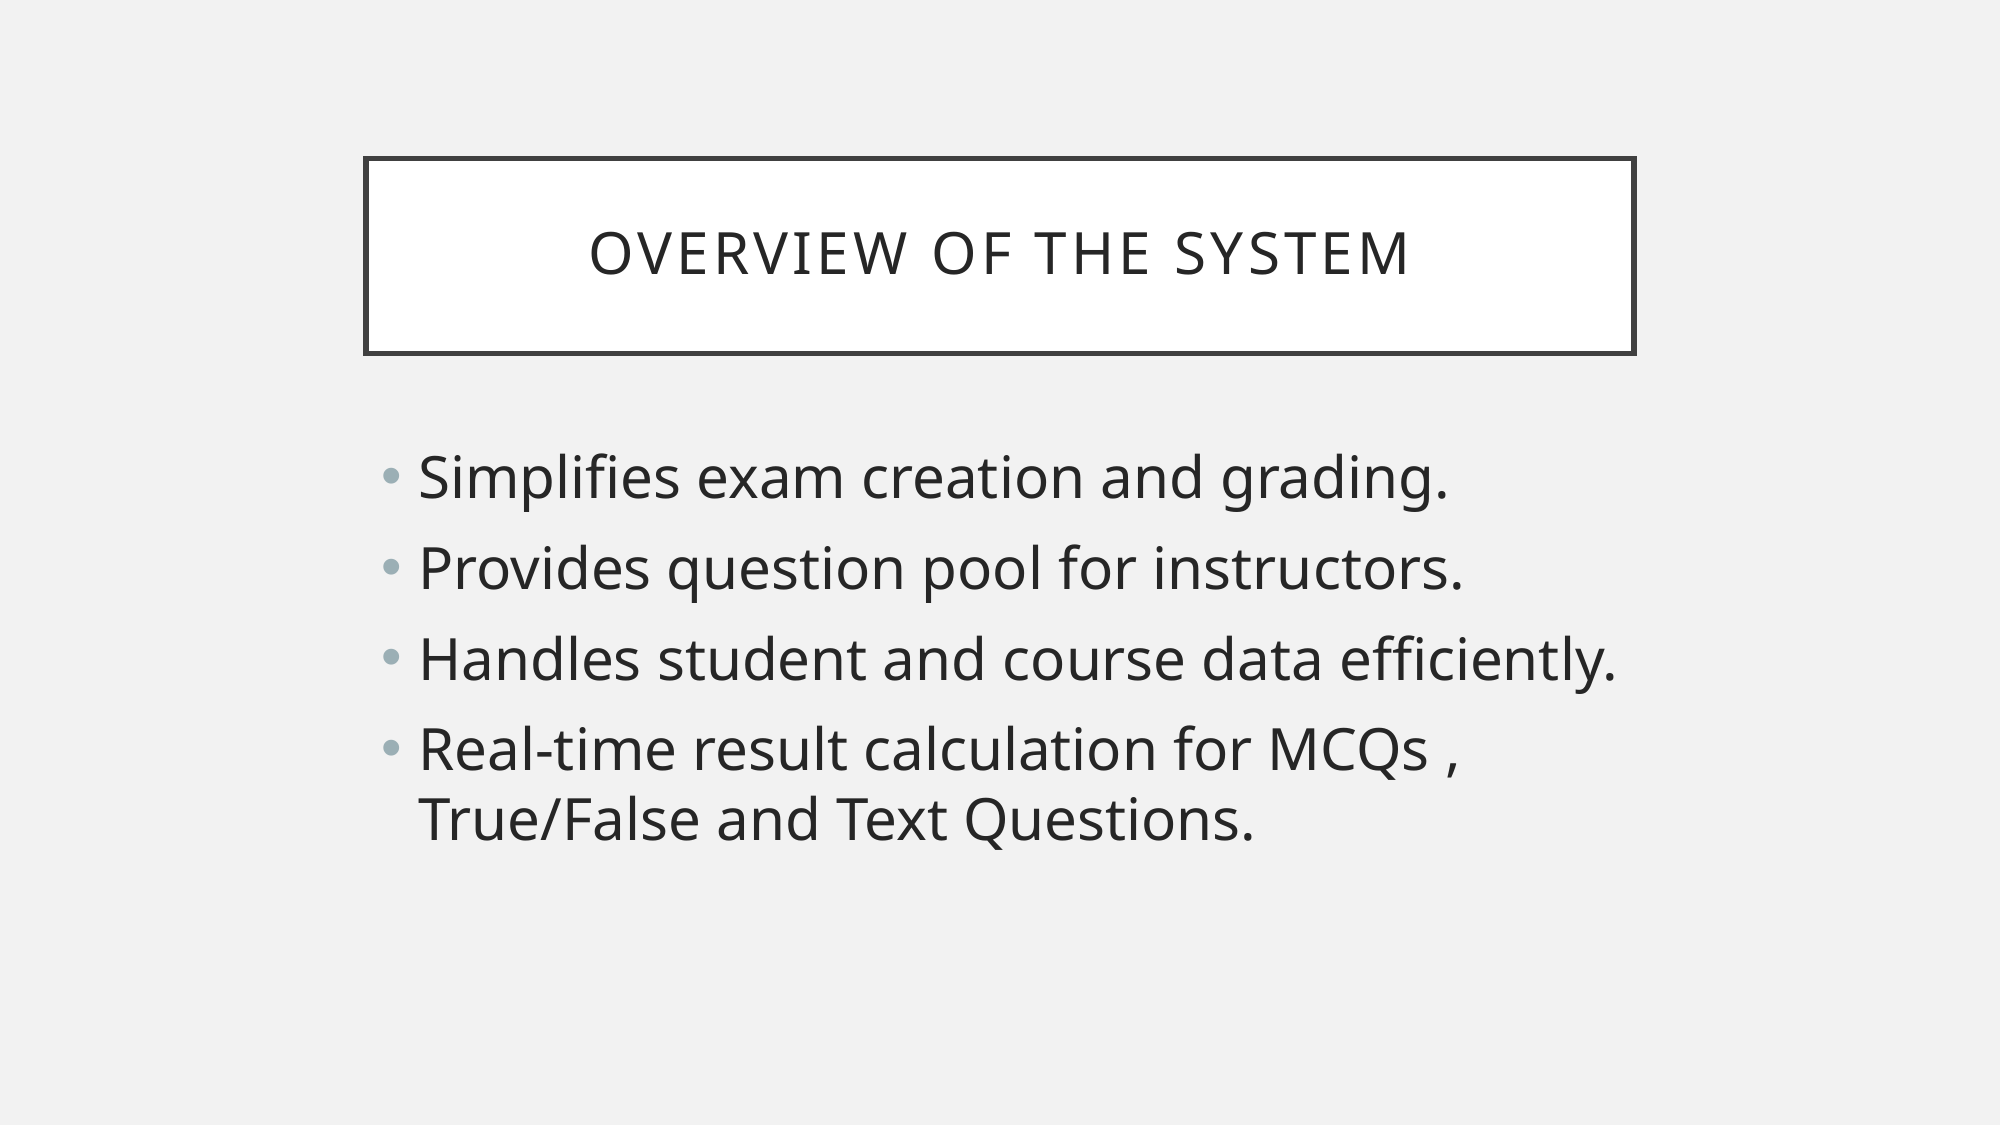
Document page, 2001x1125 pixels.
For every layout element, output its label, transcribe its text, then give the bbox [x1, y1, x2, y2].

list Simplifies exam creation and grading. Provides question pool for instructors. Handles student and course data efficiently. Real-time result calculation for MCQs , True/False and Text Questions. [366, 432, 1634, 942]
title Overview of the System [363, 156, 1637, 356]
